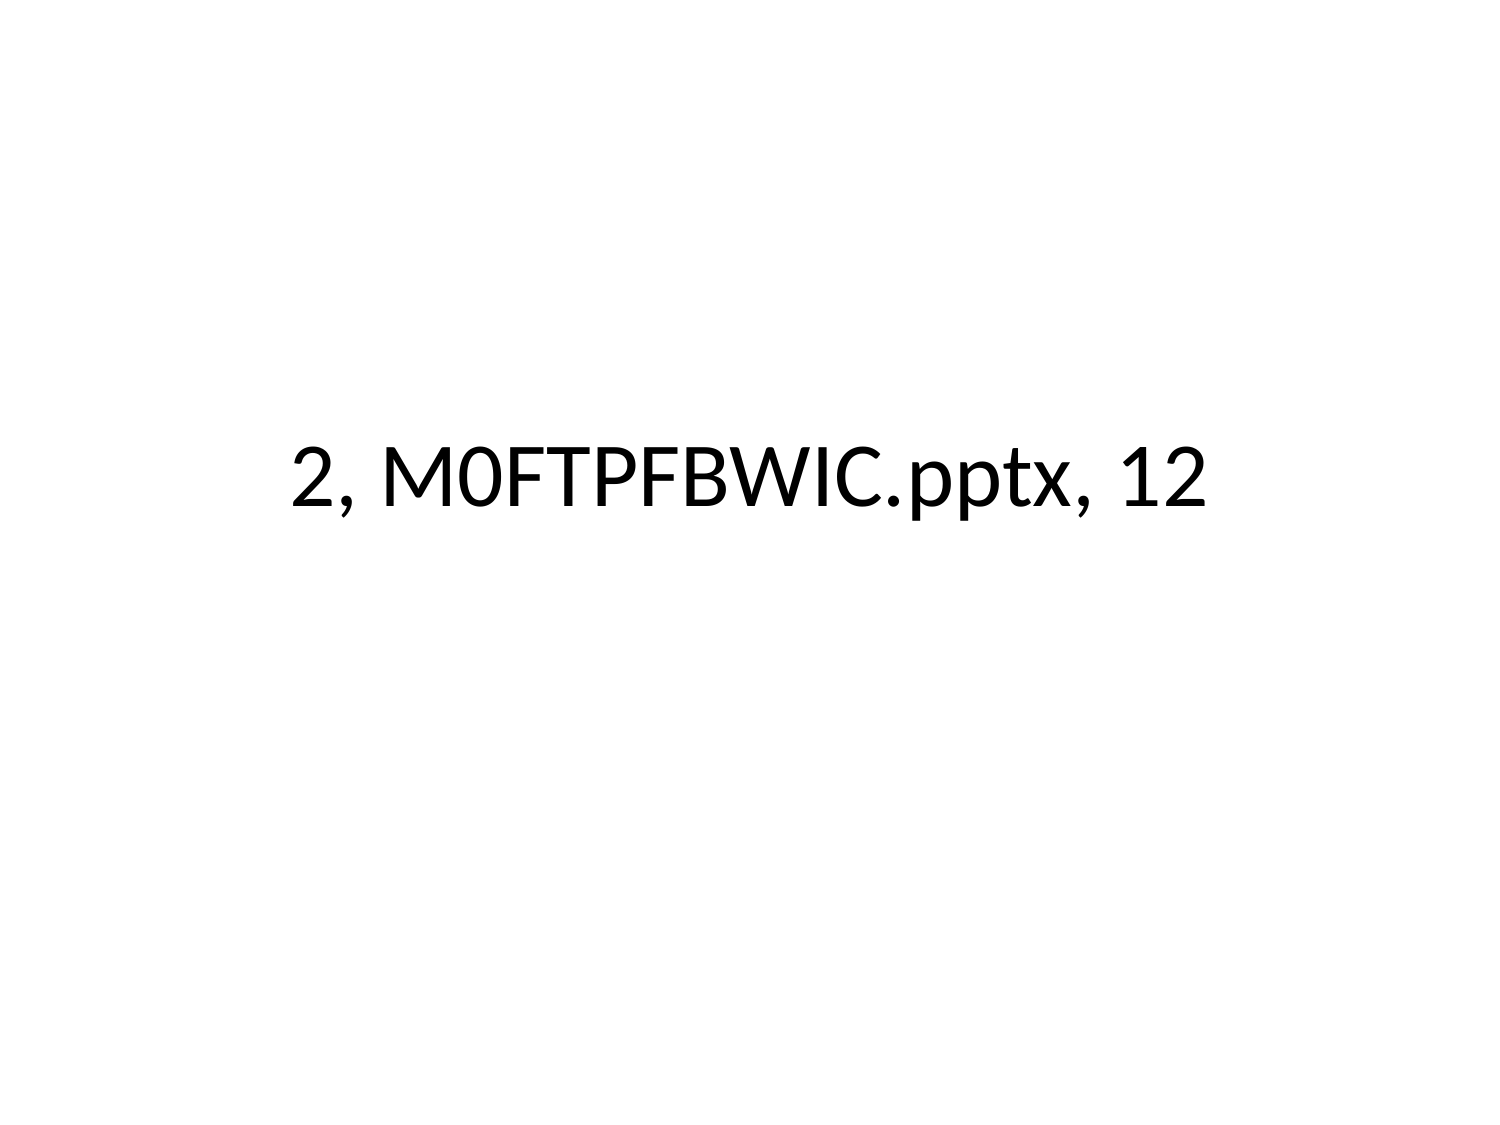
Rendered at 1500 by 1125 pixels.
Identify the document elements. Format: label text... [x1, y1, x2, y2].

title 2, M0FTPFBWIC.pptx, 12 [112, 349, 1388, 591]
